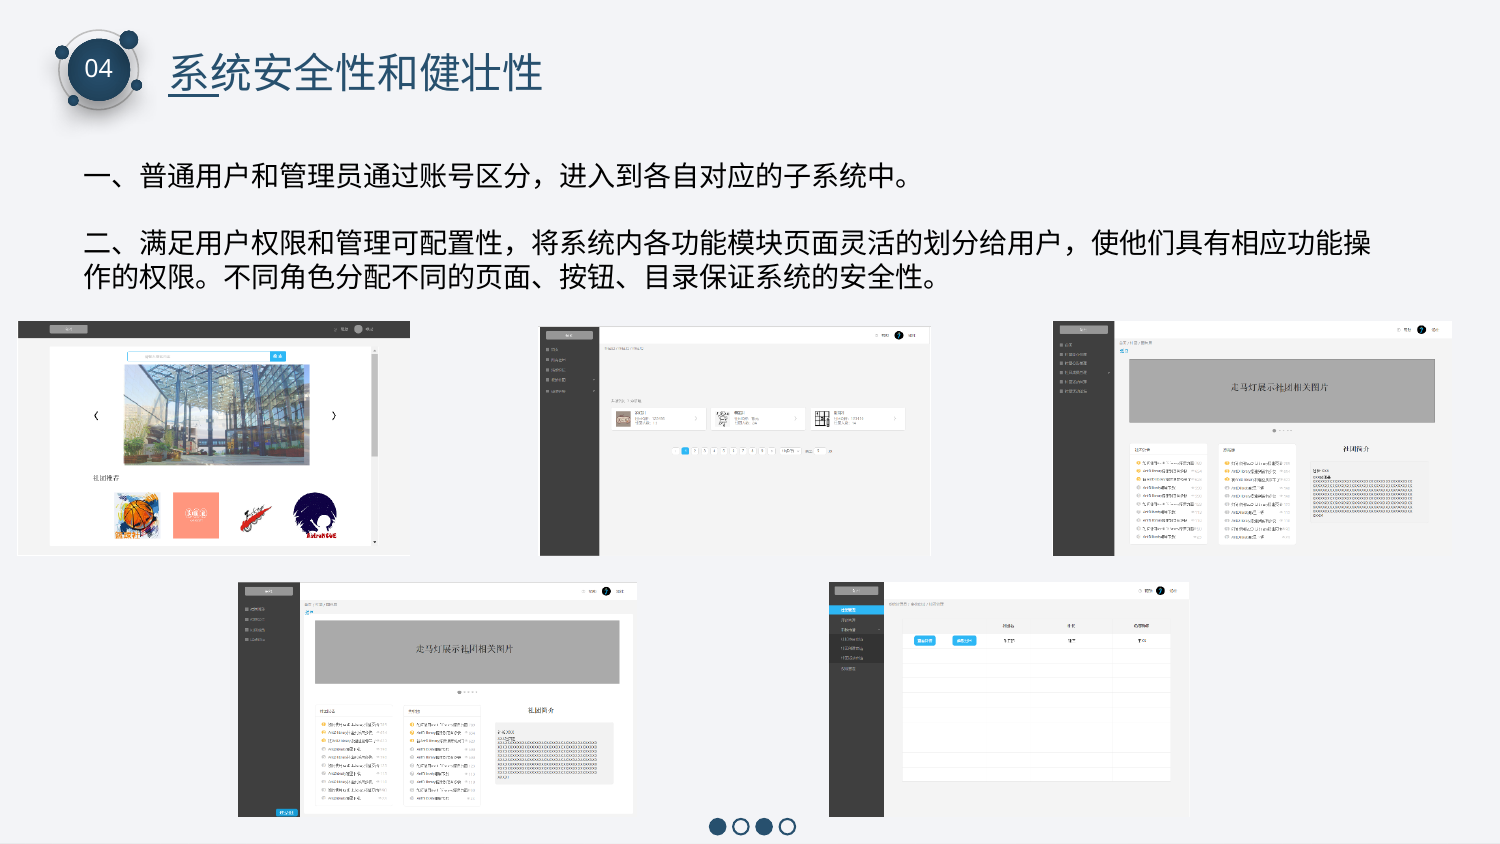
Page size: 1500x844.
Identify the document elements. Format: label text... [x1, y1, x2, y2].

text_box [152, 39, 561, 106]
text_box 04 [69, 45, 128, 91]
picture [1052, 321, 1452, 556]
text_box 一、普通用户和管理员通过账号区分，进入到各自对应的子系统中。 二、满足用户权限和管理可配置性，将系统内各功能模块页面灵活的划分给用户，使他们具有相应功能操作的权限。不同角色分配不同的页面、按钮、目录保证系统的安全性。 [68, 150, 1401, 335]
picture [829, 582, 1190, 817]
picture [538, 326, 931, 556]
picture [17, 321, 410, 556]
picture [238, 582, 637, 817]
